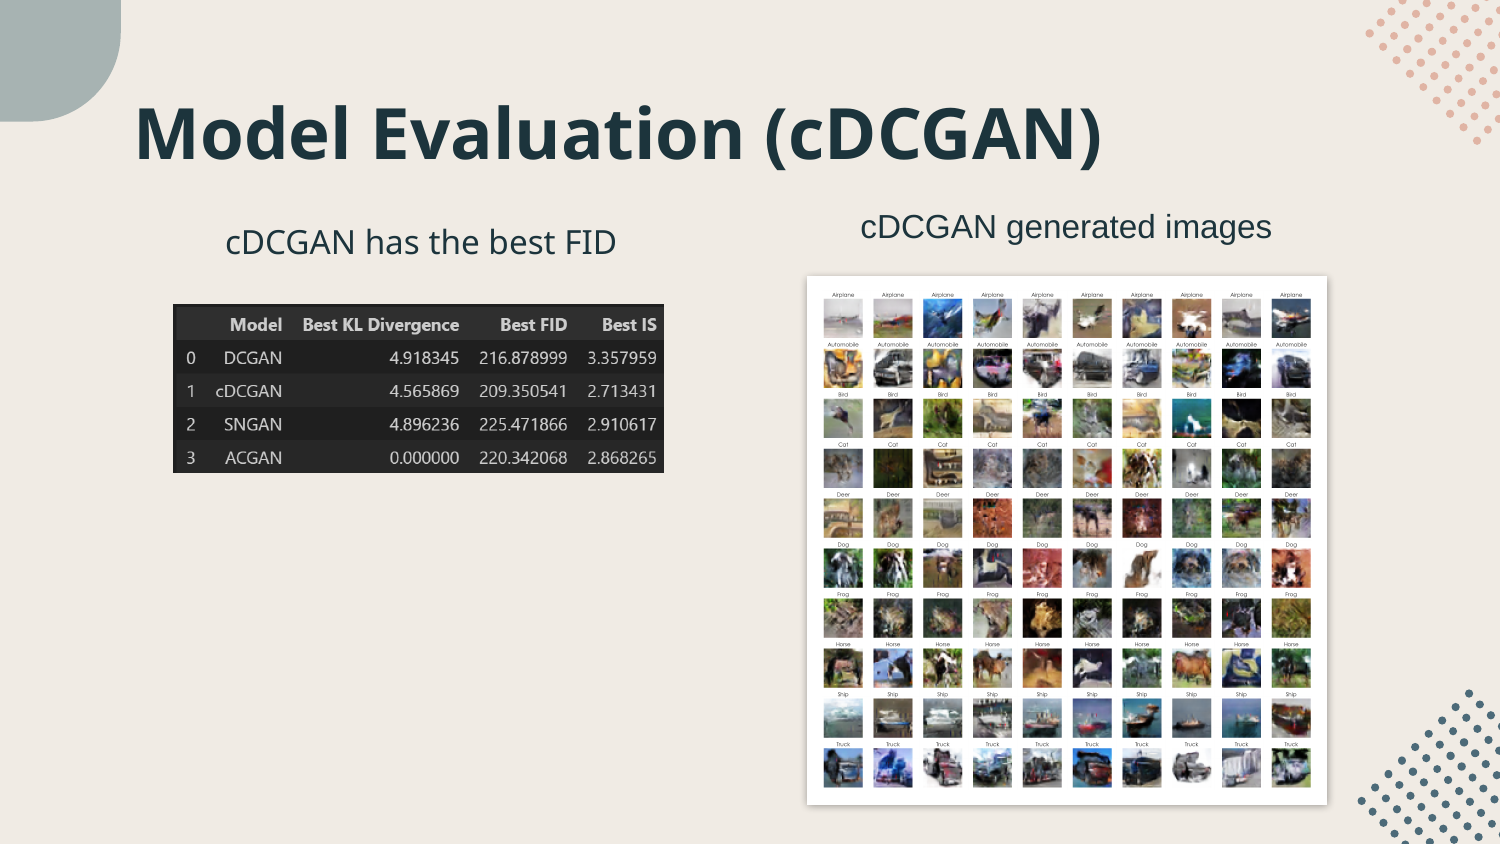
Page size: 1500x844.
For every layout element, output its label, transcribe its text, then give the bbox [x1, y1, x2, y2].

text_box cDCGAN has the best FID [209, 218, 647, 291]
text_box cDCGAN generated images [828, 202, 1305, 274]
title Model Evaluation (cDCGAN) [118, 90, 1382, 196]
picture [173, 304, 664, 474]
picture [821, 289, 1313, 791]
